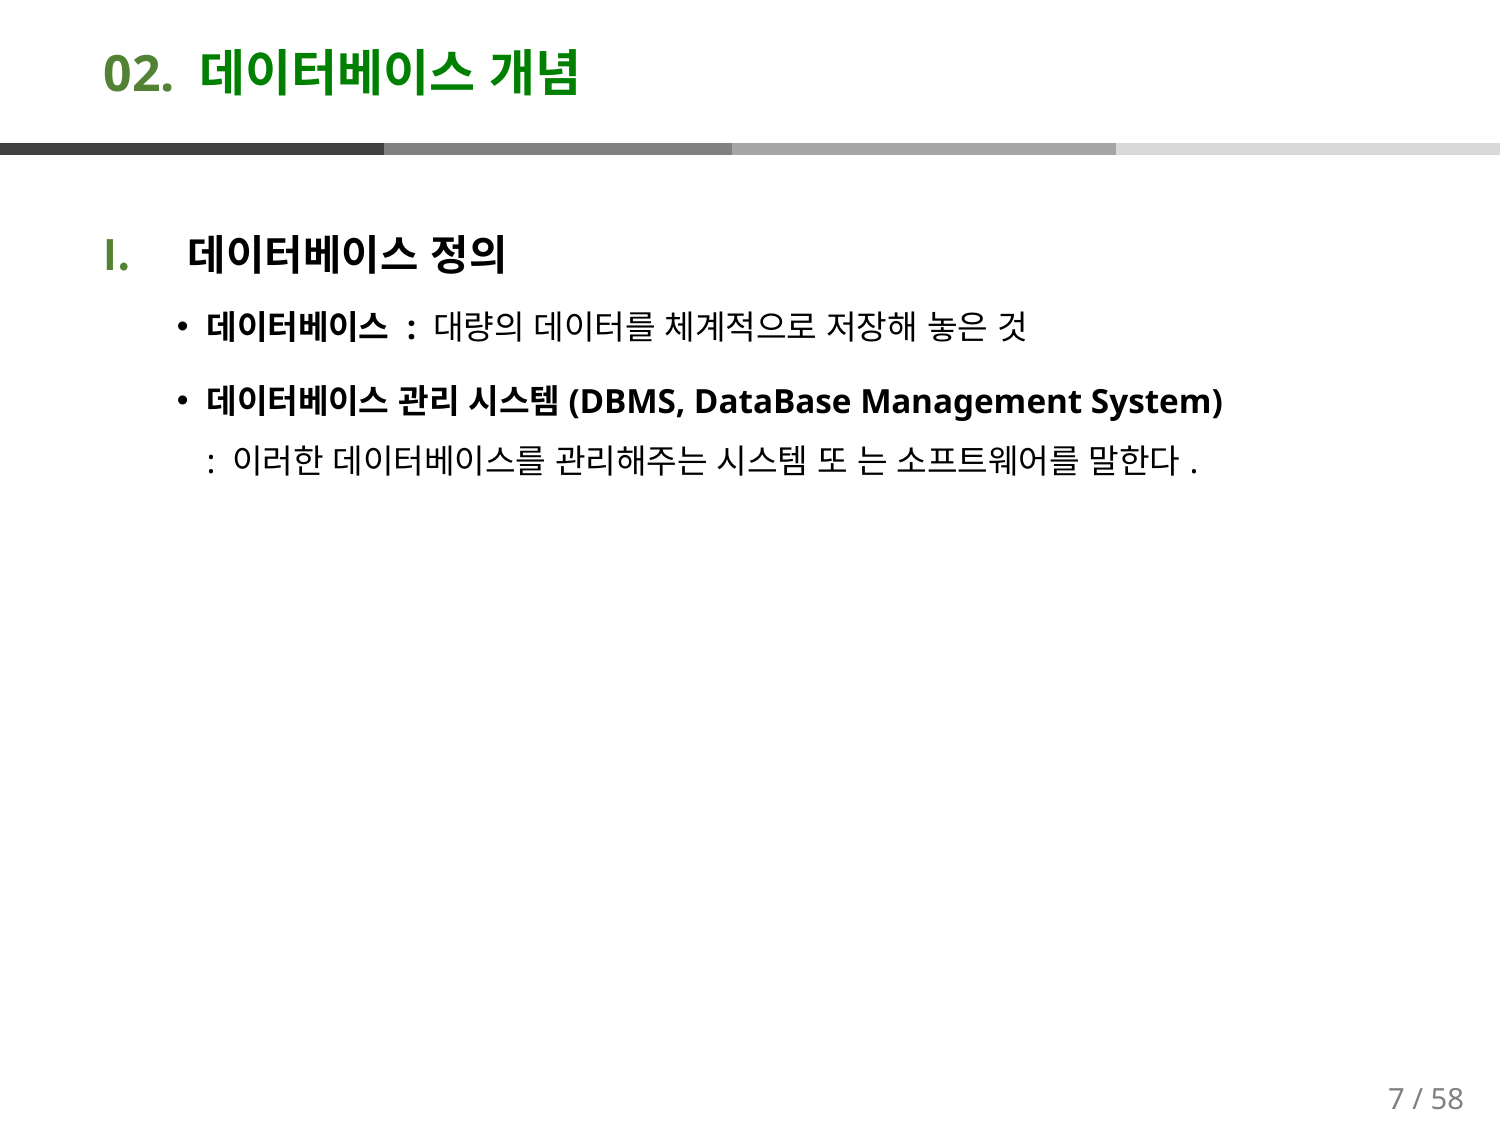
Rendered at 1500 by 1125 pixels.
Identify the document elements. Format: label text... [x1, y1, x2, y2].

title 02. 데이터베이스 개념 [88, 30, 1400, 121]
list 데이터베이스 정의 데이터베이스 : 대량의 데이터를 체계적으로 저장해 놓은 것 데이터베이스 관리 시스템(DBMS, DataBase Management System) : 이러한 데이터베이스를 관리해주는 시스템 또 는 소프트웨어를 말한다. [88, 196, 1424, 1125]
